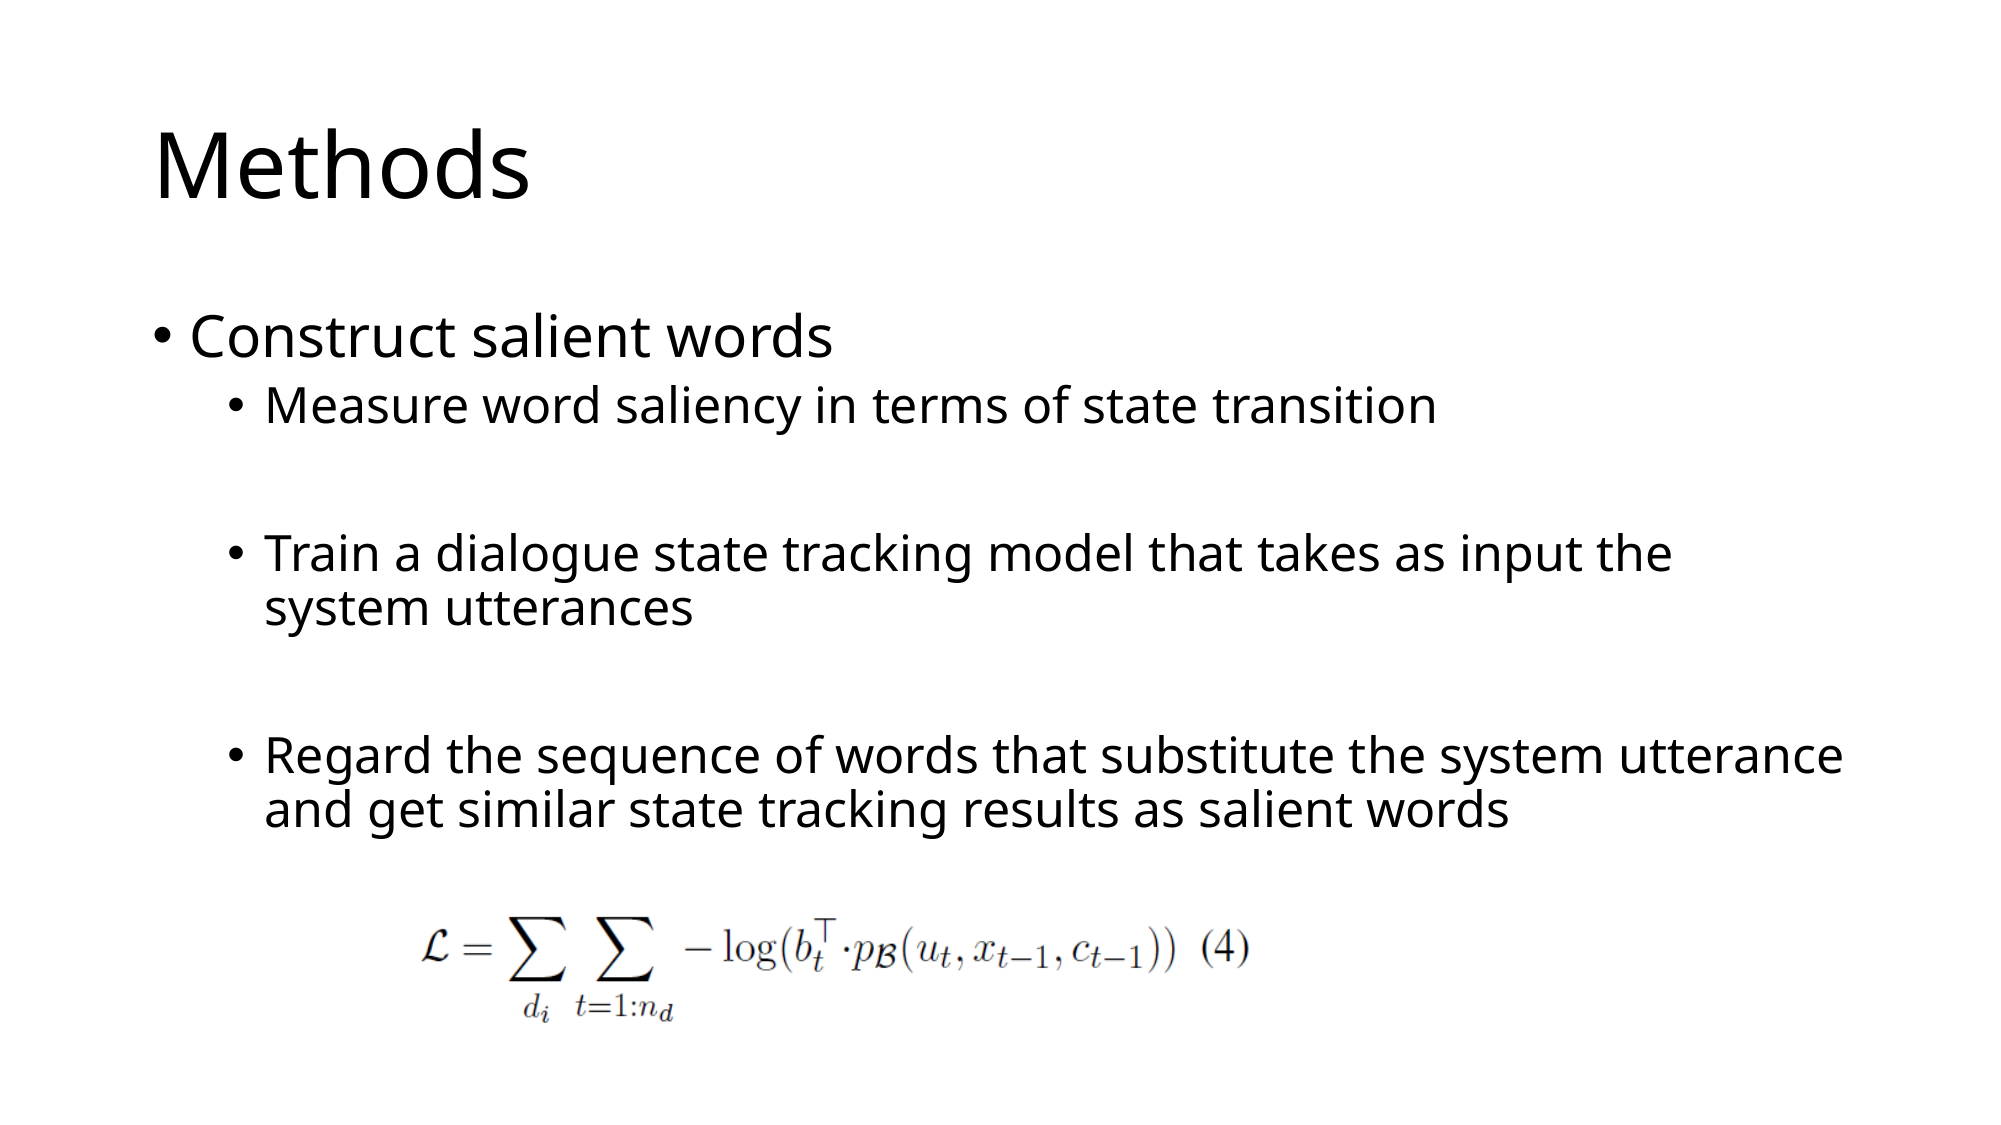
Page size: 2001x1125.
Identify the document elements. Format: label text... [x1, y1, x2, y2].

list Construct salient words Measure word saliency in terms of state transition Train a dialogue state tracking model that takes as input the system utterances Regard the sequence of words that substitute the system utterance and get similar state tracking results as salient words [137, 299, 1863, 1014]
picture [380, 869, 1283, 1047]
title Methods [137, 59, 1863, 278]
